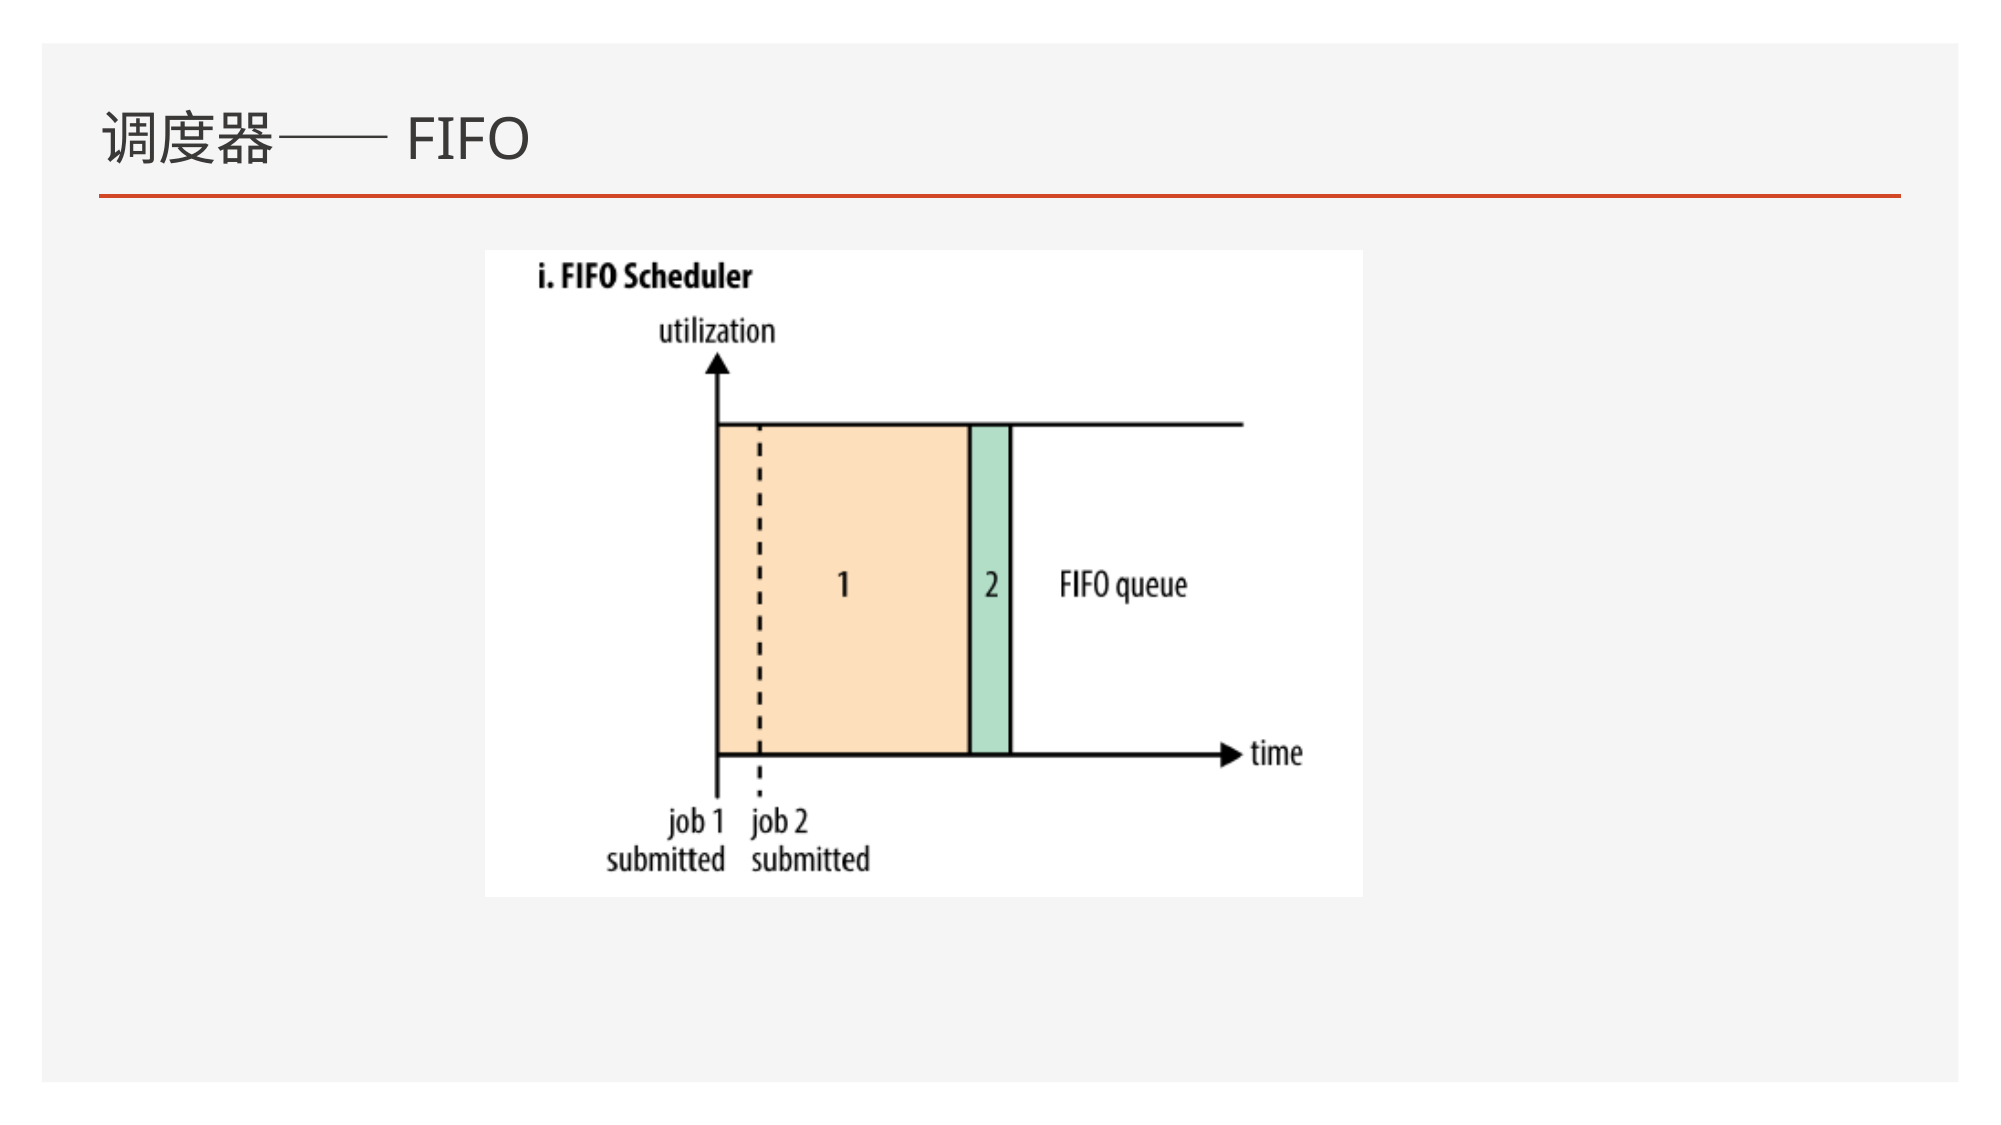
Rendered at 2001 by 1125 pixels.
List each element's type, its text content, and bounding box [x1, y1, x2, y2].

title 调度器——FIFO [85, 73, 1089, 179]
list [485, 250, 1363, 897]
